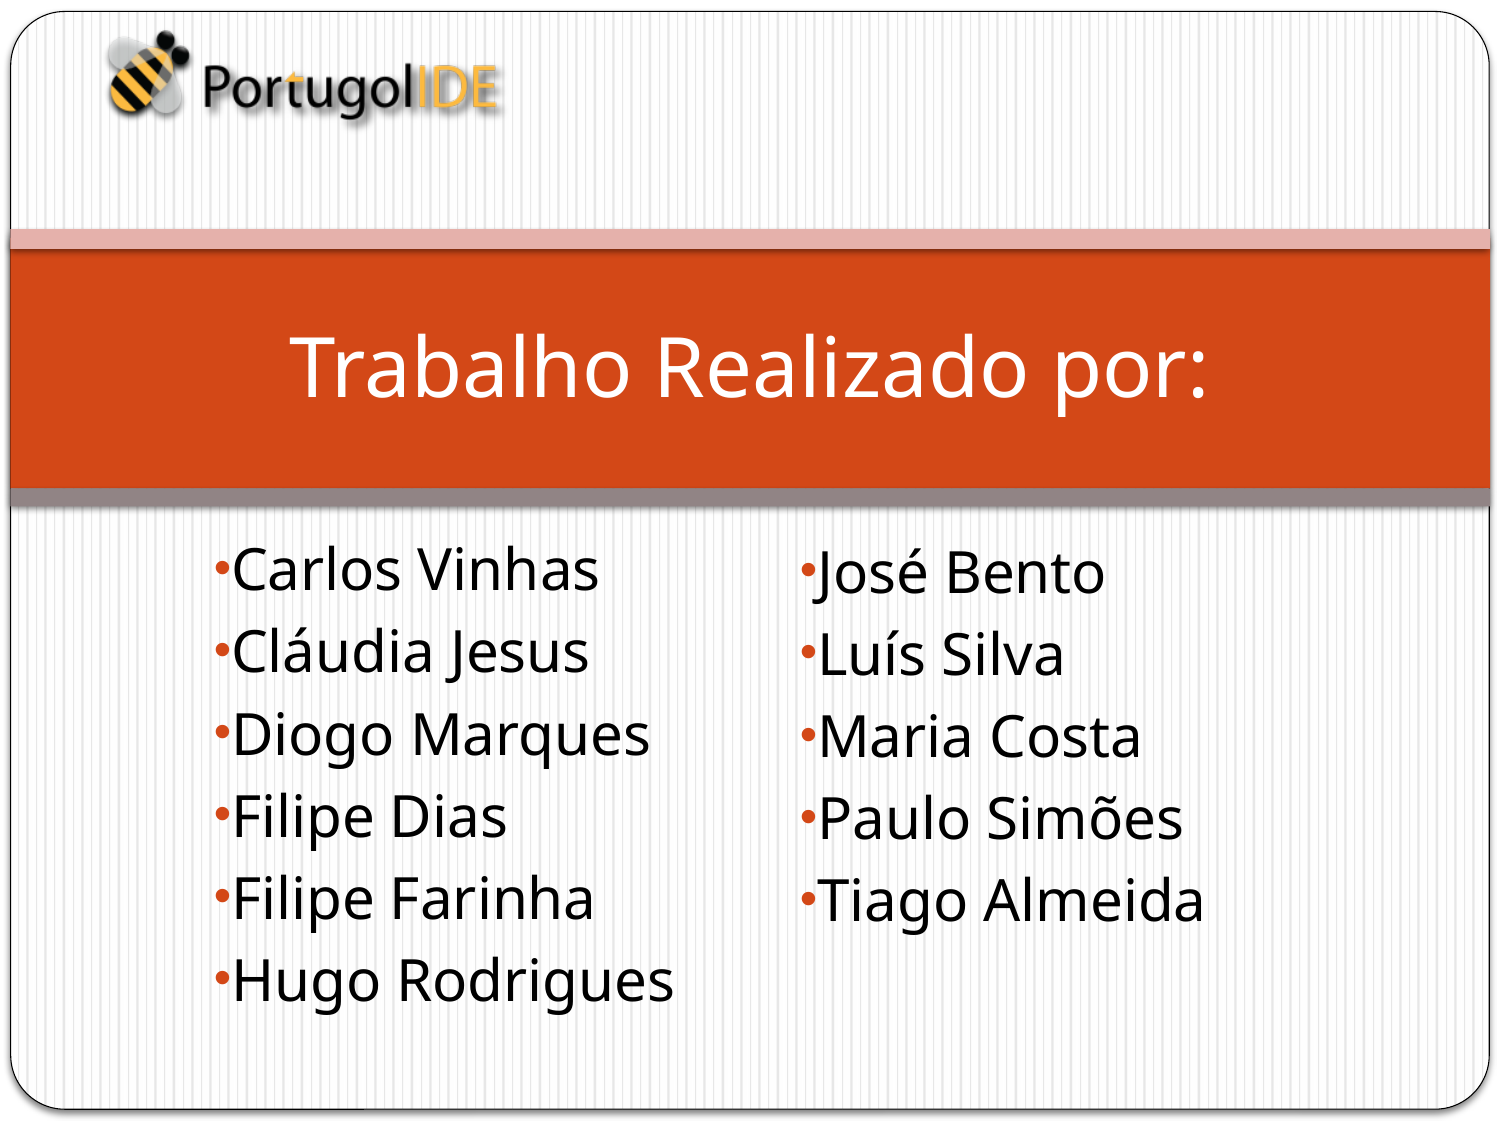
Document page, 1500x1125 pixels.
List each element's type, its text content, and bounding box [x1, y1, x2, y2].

title Trabalho Realizado por: [75, 247, 1425, 489]
text_box José Bento Luís Silva Maria Costa Paulo Simões Tiago Almeida [785, 527, 1313, 1093]
subtitle Carlos Vinhas Cláudia Jesus Diogo Marques Filipe Dias Filipe Farinha Hugo Rodrigues [199, 525, 727, 1090]
picture [81, 8, 516, 141]
